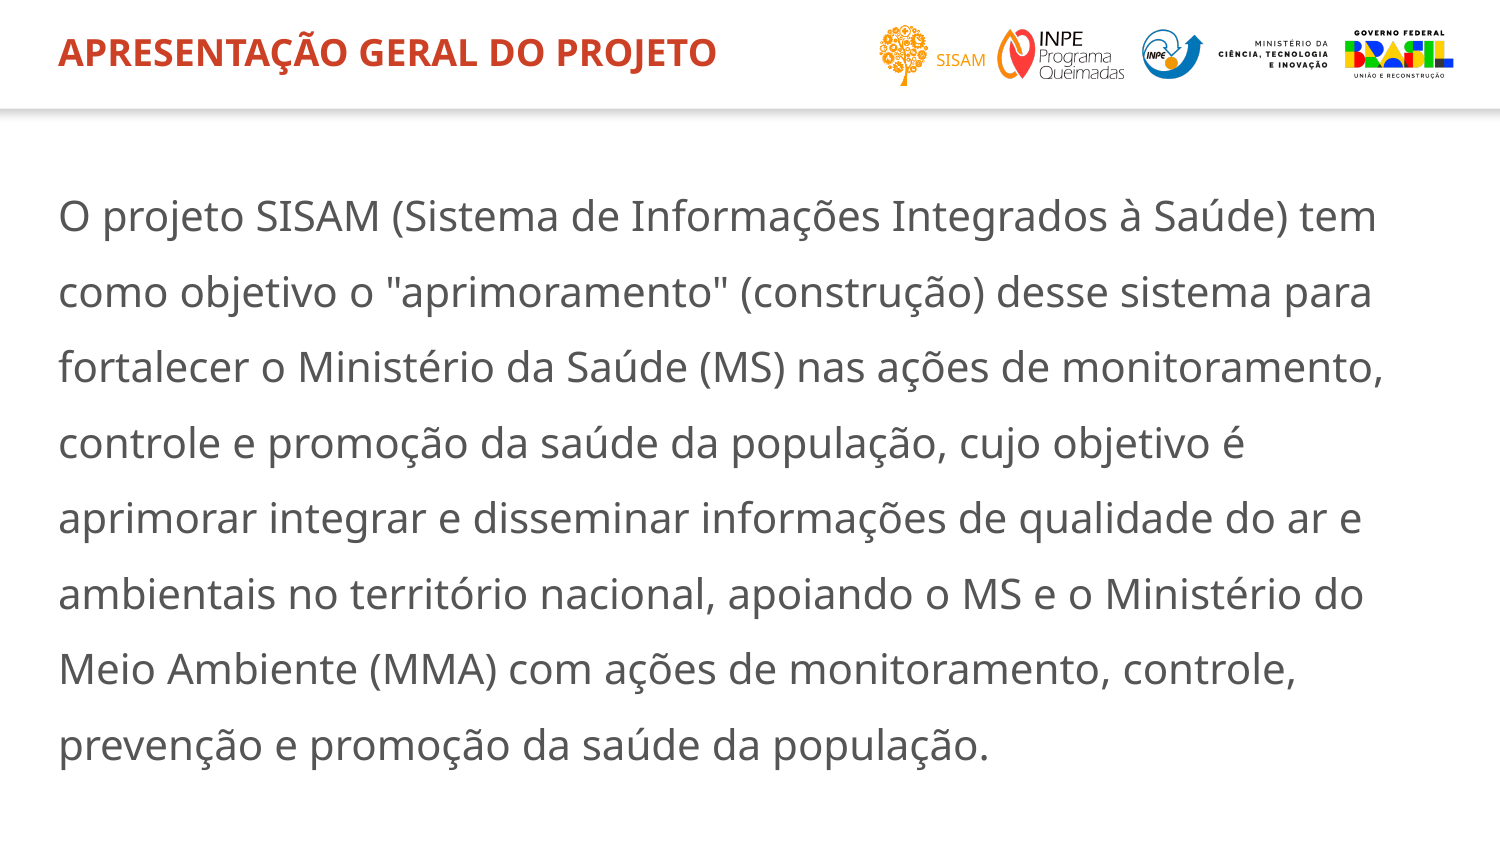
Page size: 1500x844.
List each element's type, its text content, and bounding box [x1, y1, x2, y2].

title APRESENTAÇÃO GERAL DO PROJETO [46, 0, 980, 109]
picture [996, 29, 1454, 79]
list O projeto SISAM (Sistema de Informações Integrados à Saúde) tem como objetivo o "aprimoramento" (construção) desse sistema para fortalecer o Ministério da Saúde (MS) nas ações de monitoramento, controle e promoção da saúde da população, cujo objetivo é aprimorar integrar e disseminar informações de qualidade do ar e ambientais no território nacional, apoiando o MS e o Ministério do Meio Ambiente (MMA) com ações de monitoramento, controle, prevenção e promoção da saúde da população. [46, 158, 1454, 779]
